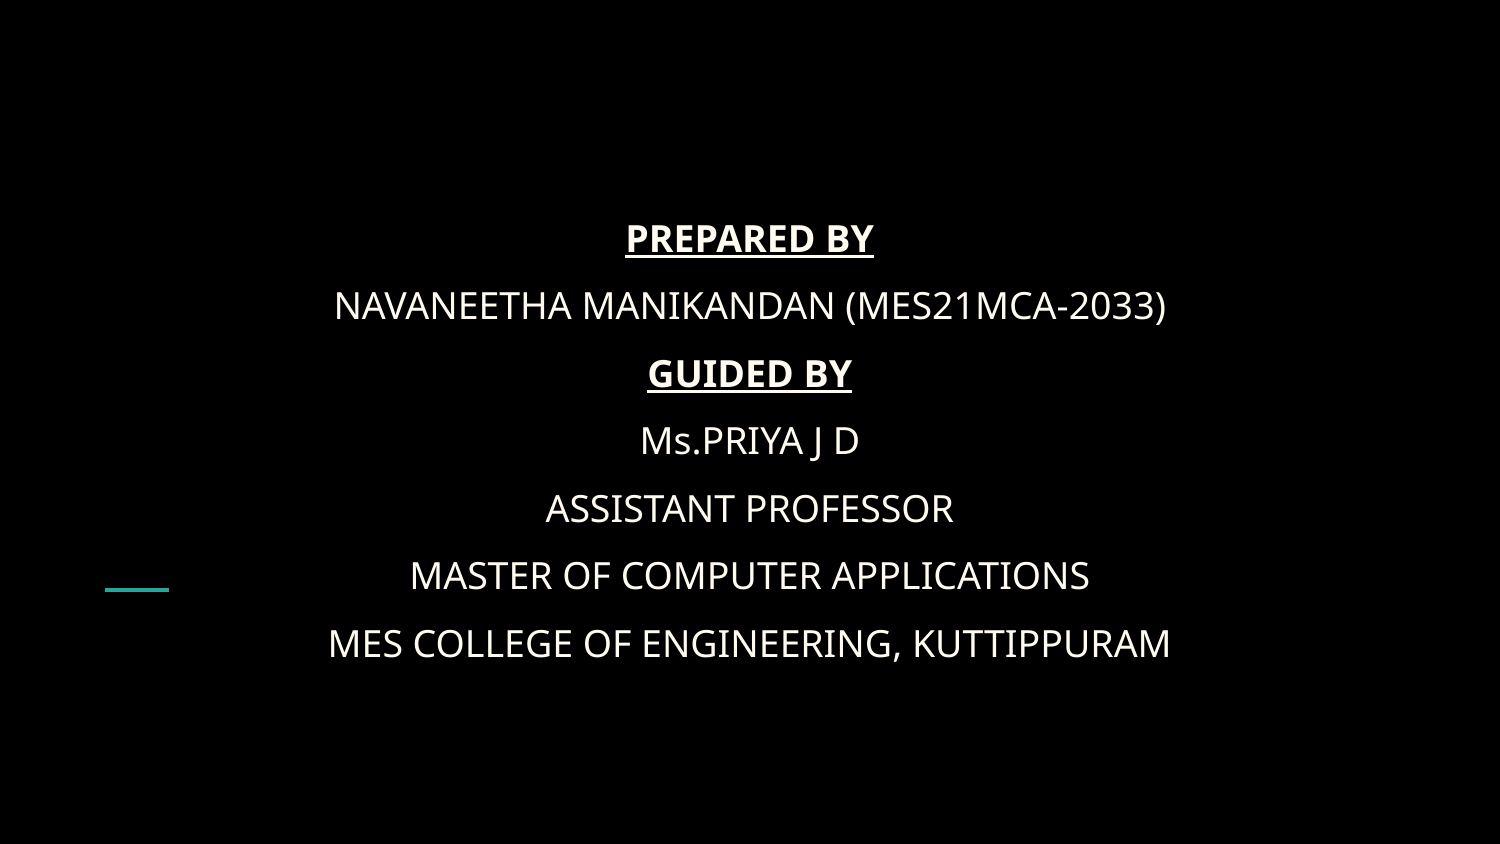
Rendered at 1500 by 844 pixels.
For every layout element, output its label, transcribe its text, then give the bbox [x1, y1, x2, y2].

title PREPARED BY NAVANEETHA MANIKANDAN (MES21MCA-2033) GUIDED BY Ms.PRIYA J D ASSISTANT PROFESSOR MASTER OF COMPUTER APPLICATIONS MES COLLEGE OF ENGINEERING, KUTTIPPURAM [84, 87, 1416, 748]
